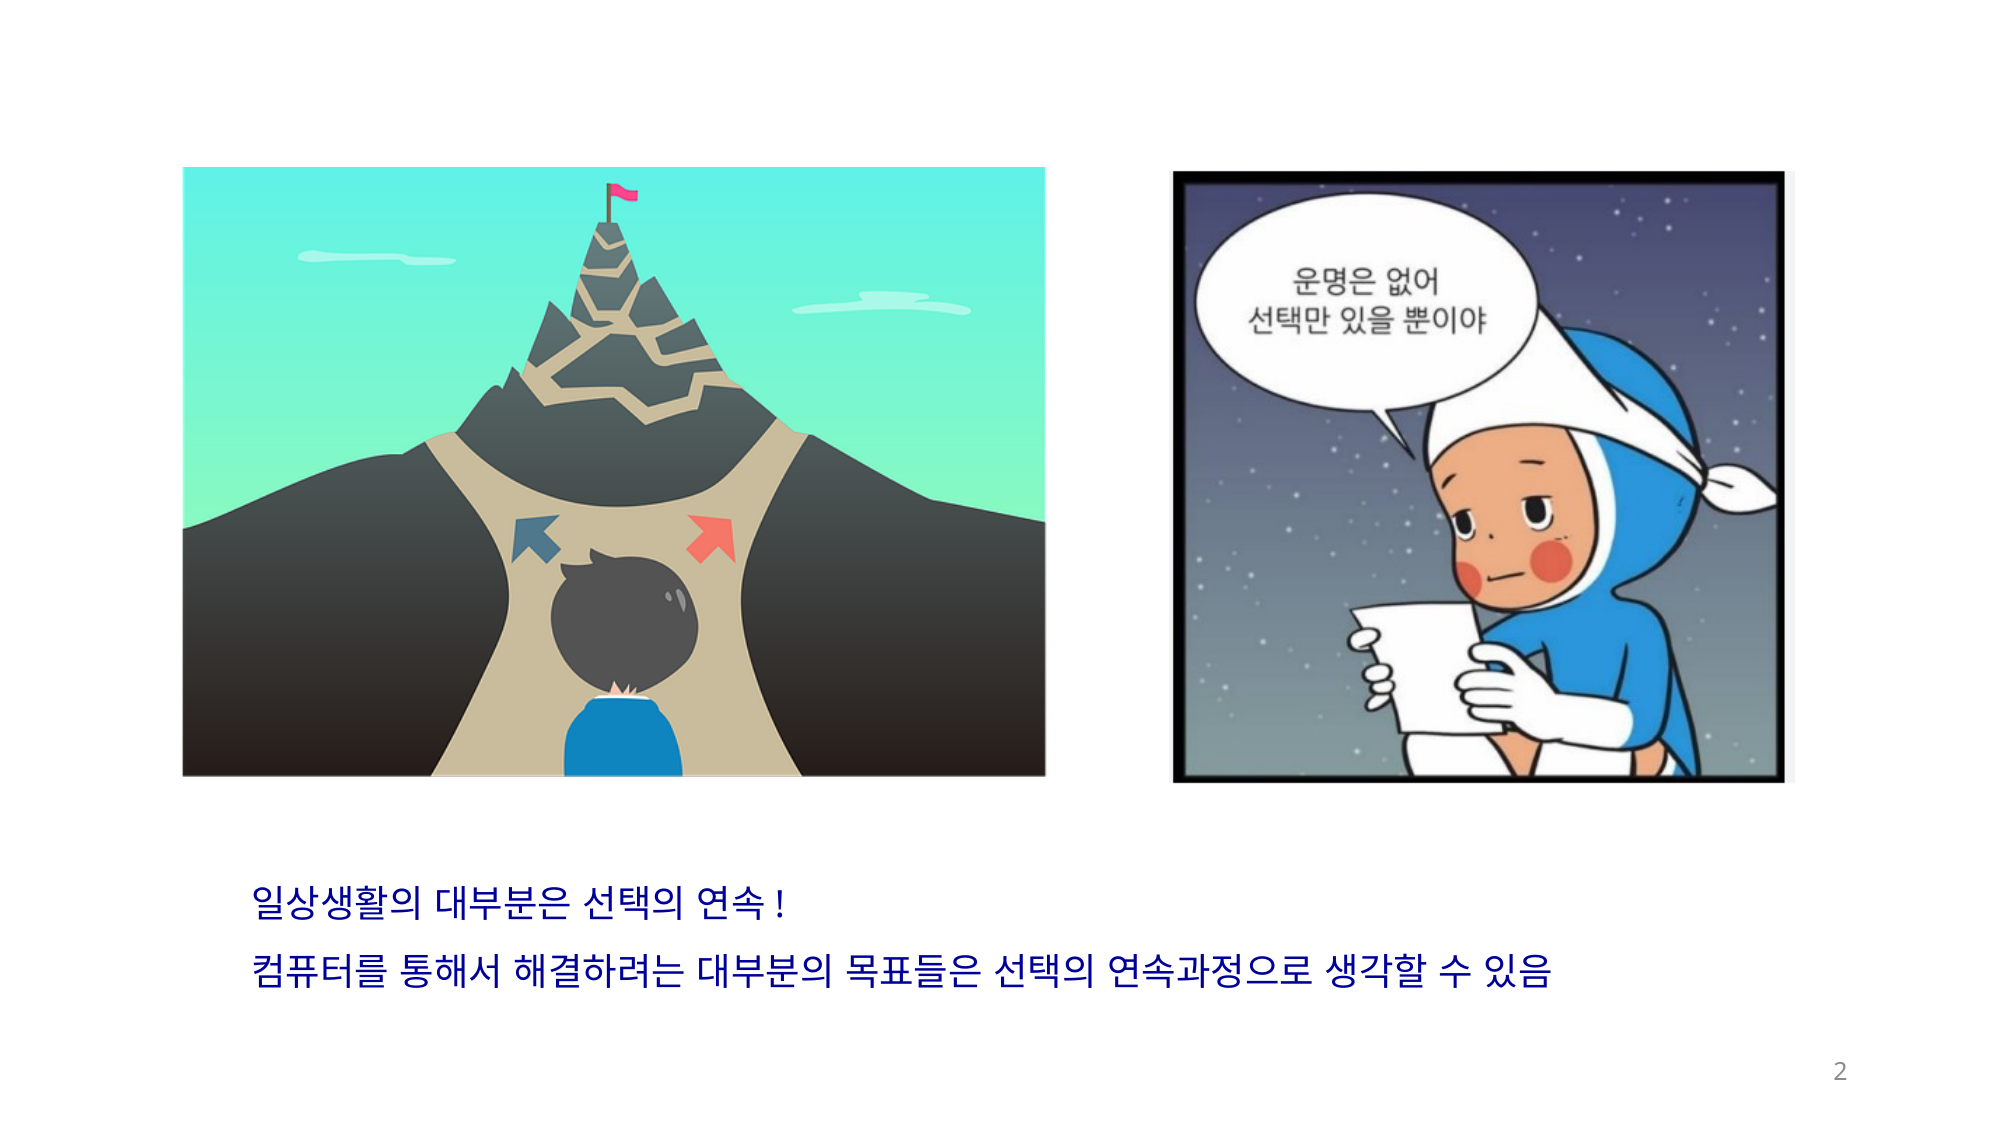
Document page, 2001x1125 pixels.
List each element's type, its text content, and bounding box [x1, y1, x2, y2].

slide_number 2 [1412, 1042, 1863, 1103]
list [1169, 167, 1795, 789]
picture [166, 167, 1062, 798]
text_box 일상생활의 대부분은 선택의 연속! 컴퓨터를 통해서 해결하려는 대부분의 목표들은 선택의 연속과정으로 생각할 수 있음 [236, 850, 1740, 1000]
